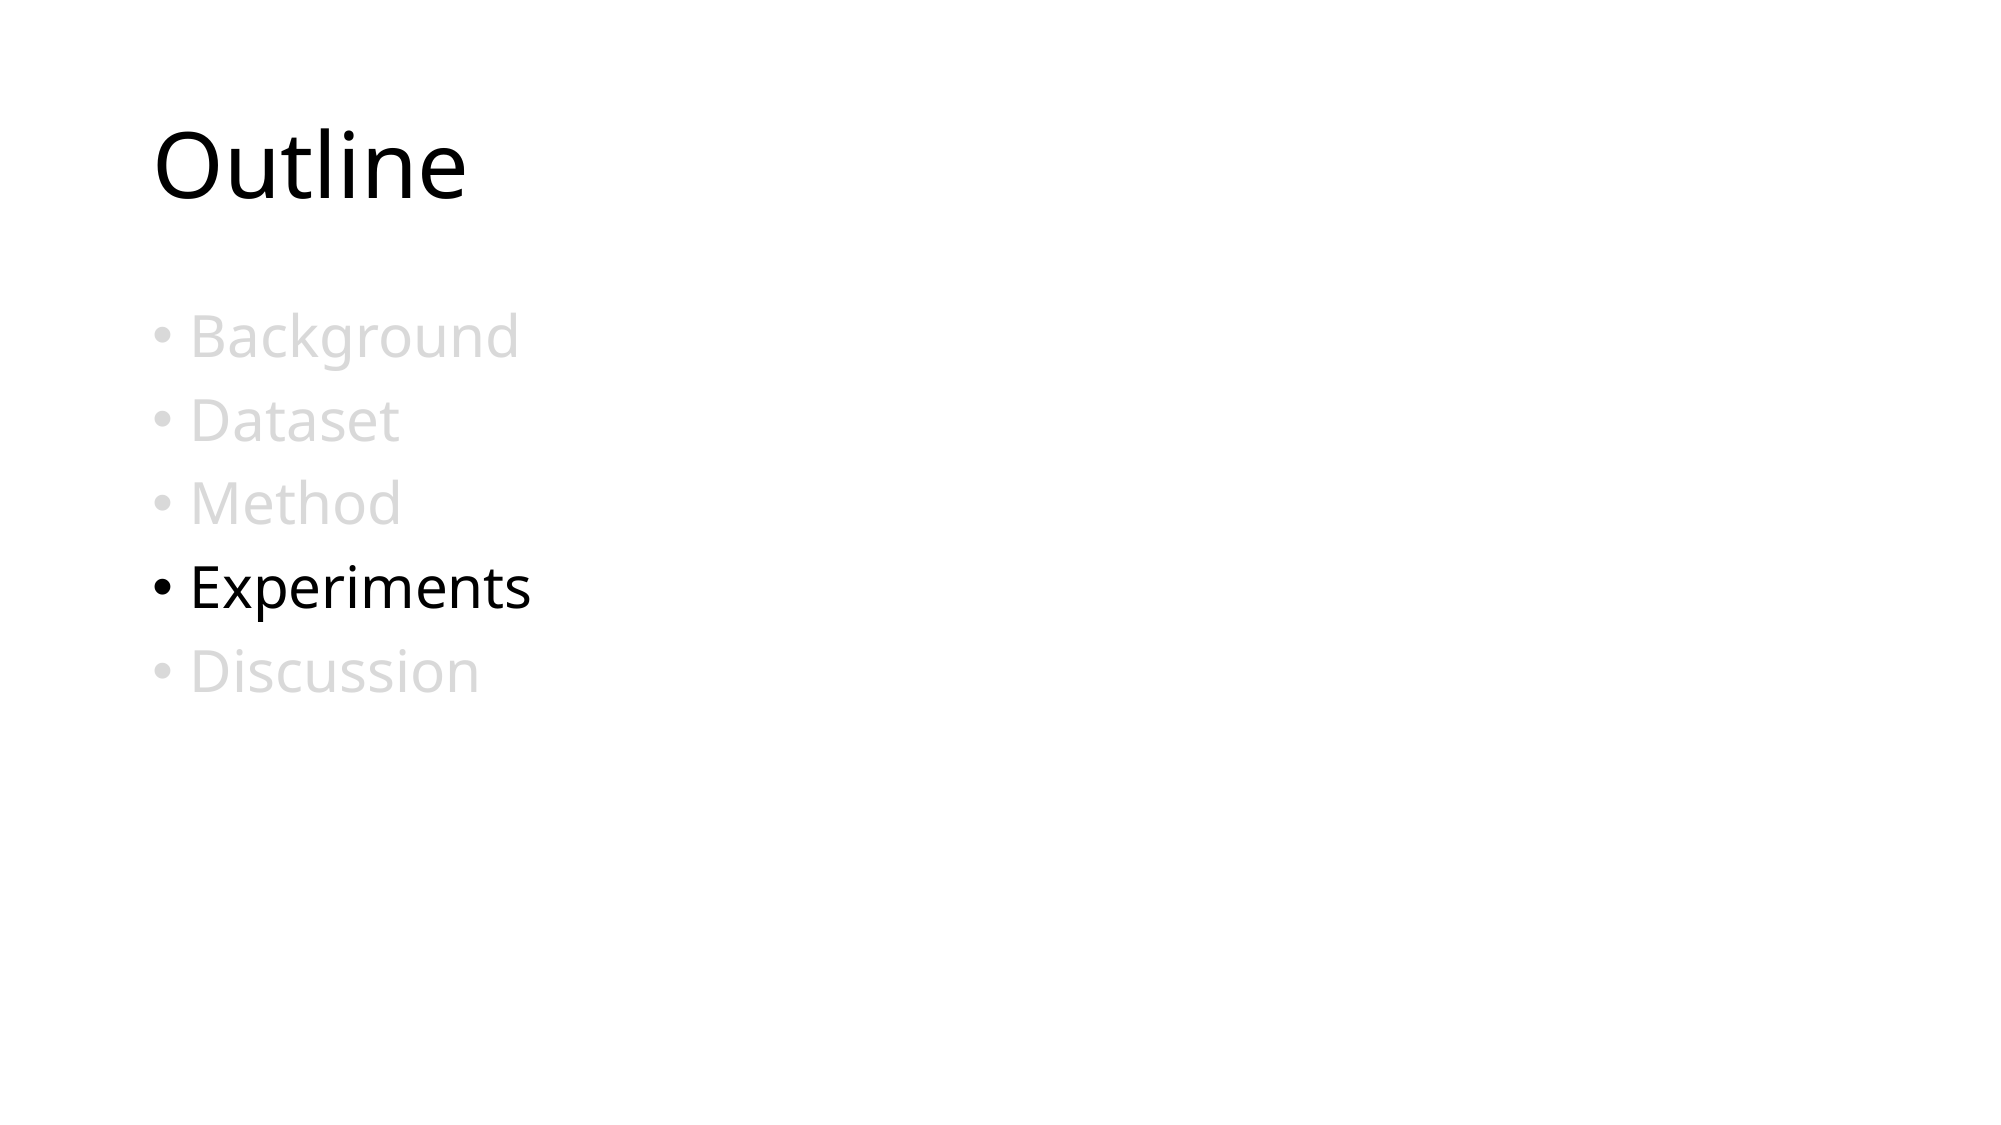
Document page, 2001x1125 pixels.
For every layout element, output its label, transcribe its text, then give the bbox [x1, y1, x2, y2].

list Background Dataset Method Experiments Discussion [137, 299, 1863, 1014]
title Outline [137, 59, 1863, 278]
